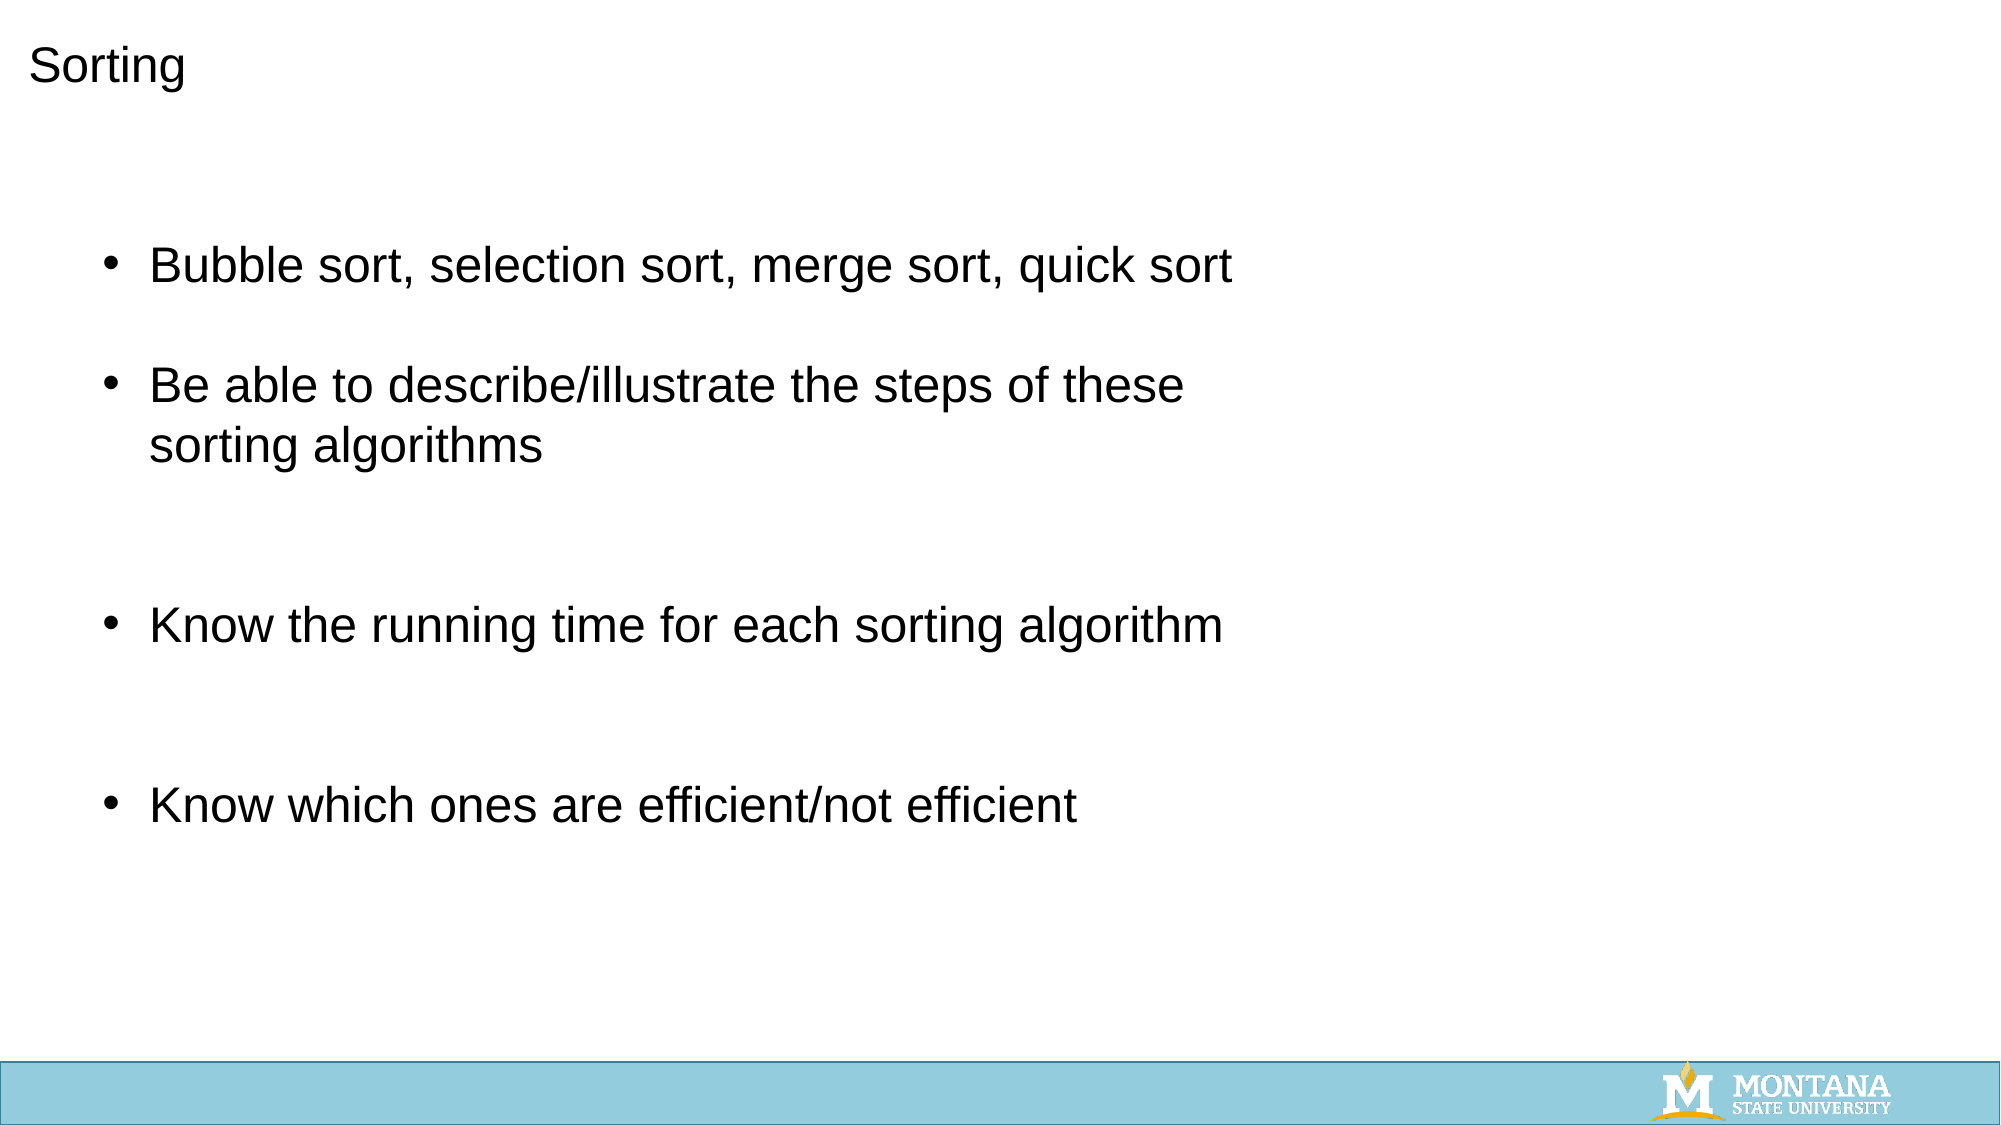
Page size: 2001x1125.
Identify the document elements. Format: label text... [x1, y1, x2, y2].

text_box Bubble sort, selection sort, merge sort, quick sort Be able to describe/illustrate the steps of these sorting algorithms Know the running time for each sorting algorithm Know which ones are efficient/not efficient [87, 224, 1263, 960]
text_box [0, 1060, 1647, 1125]
picture [1649, 1060, 1892, 1122]
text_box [1892, 1060, 2000, 1125]
text_box Sorting [13, 24, 202, 100]
